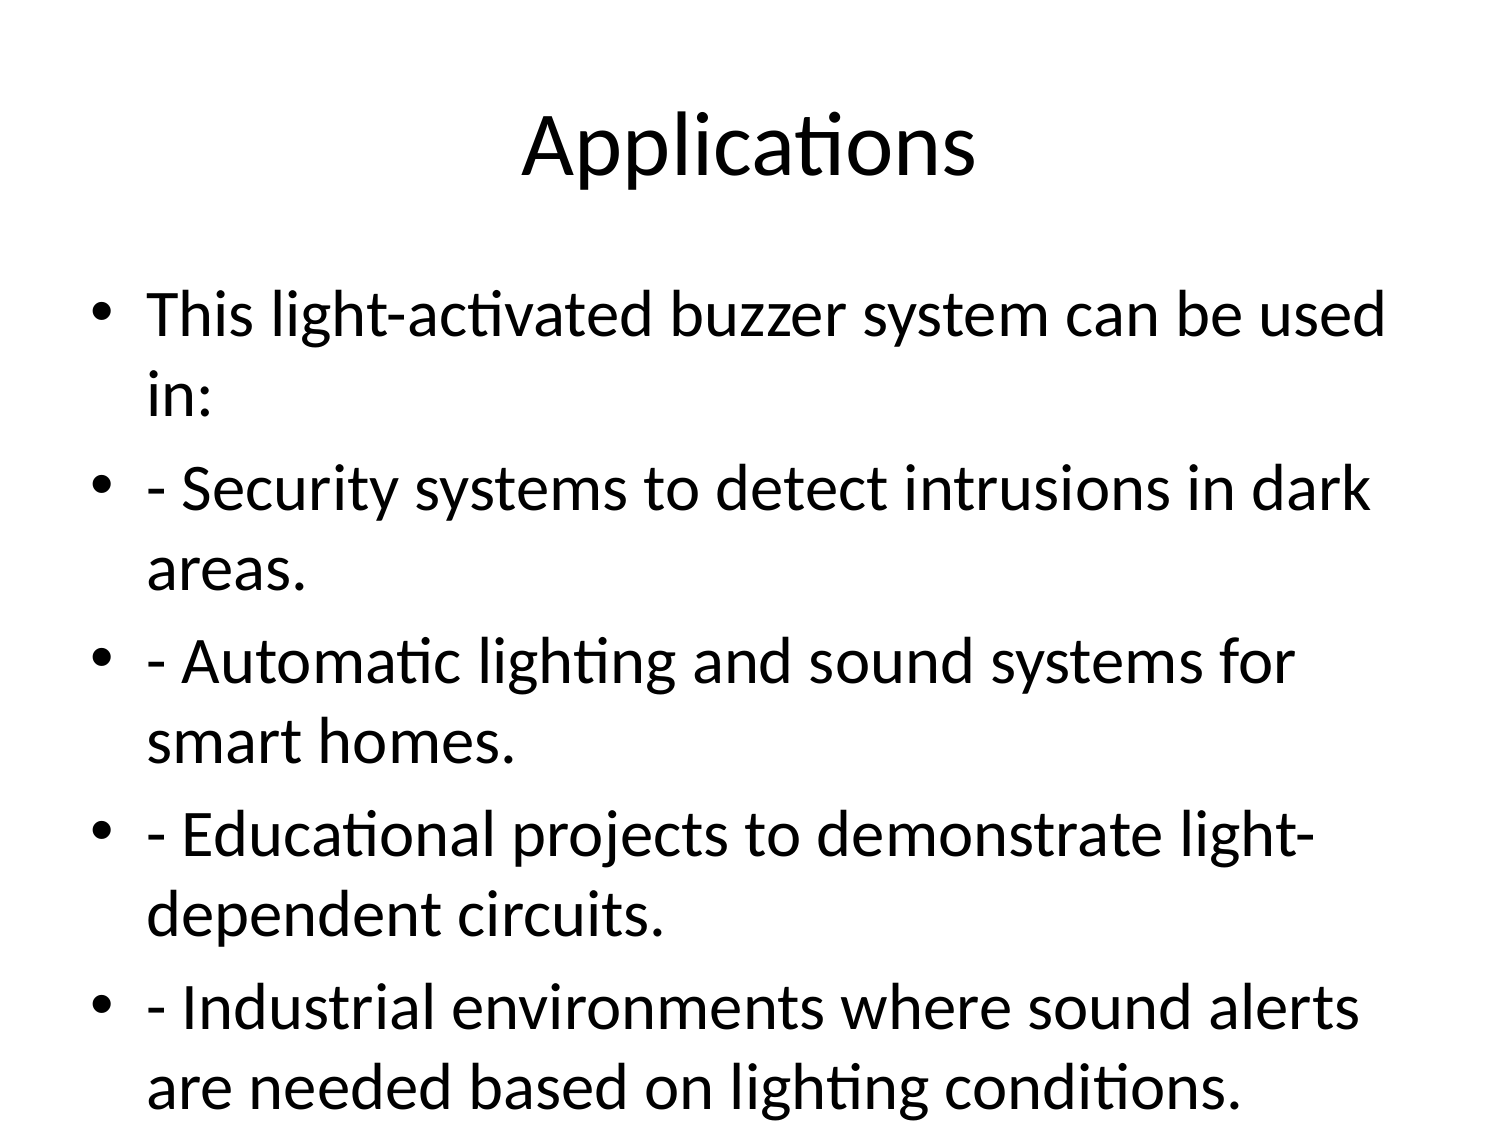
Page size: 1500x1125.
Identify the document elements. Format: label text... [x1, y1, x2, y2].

list This light-activated buzzer system can be used in: - Security systems to detect intrusions in dark areas. - Automatic lighting and sound systems for smart homes. - Educational projects to demonstrate light-dependent circuits. - Industrial environments where sound alerts are needed based on lighting conditions. [75, 262, 1425, 1005]
title Applications [75, 45, 1425, 233]
